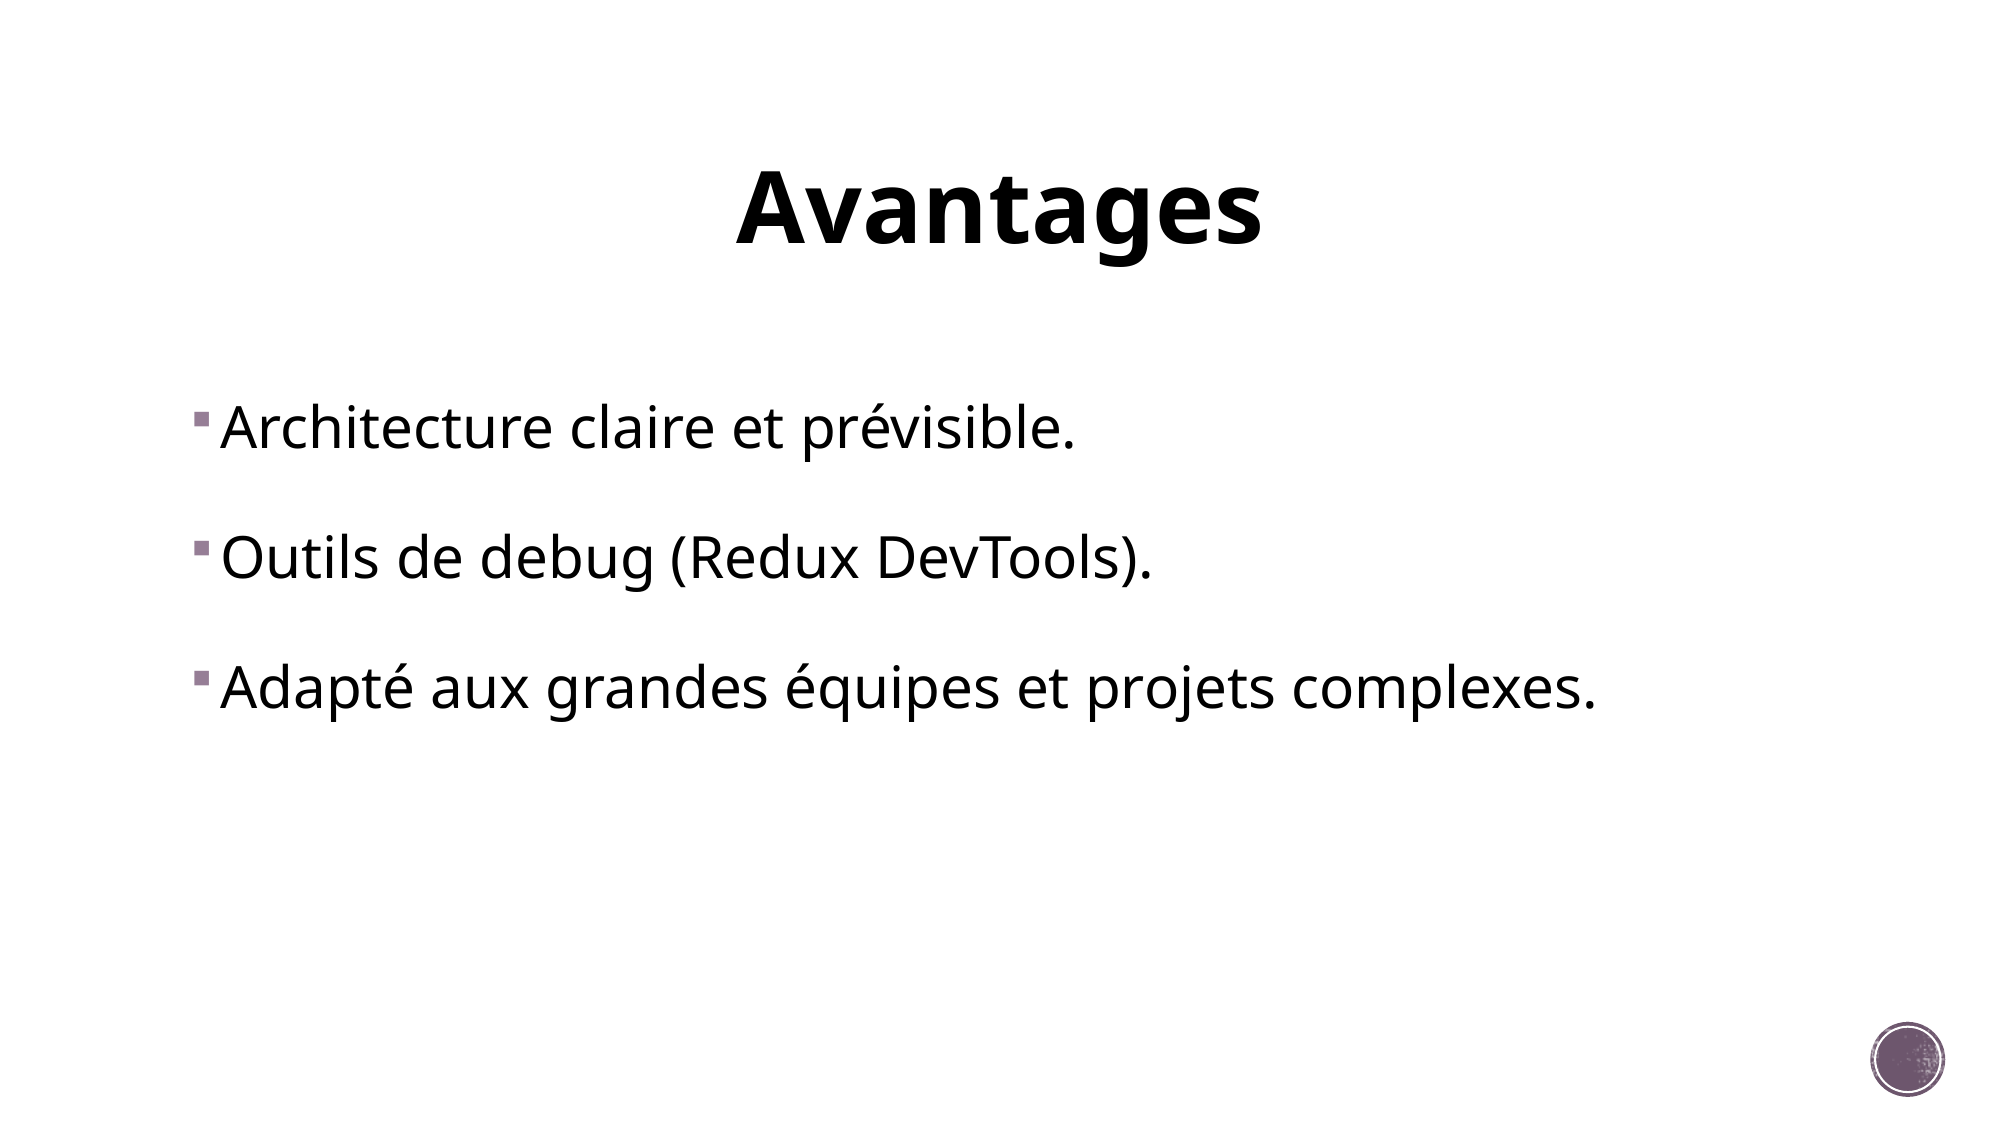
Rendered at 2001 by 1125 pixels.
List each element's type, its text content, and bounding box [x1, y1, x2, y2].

title Avantages [175, 79, 1826, 344]
list Architecture claire et prévisible. Outils de debug (Redux DevTools). Adapté aux grandes équipes et projets complexes. [175, 348, 1826, 1013]
